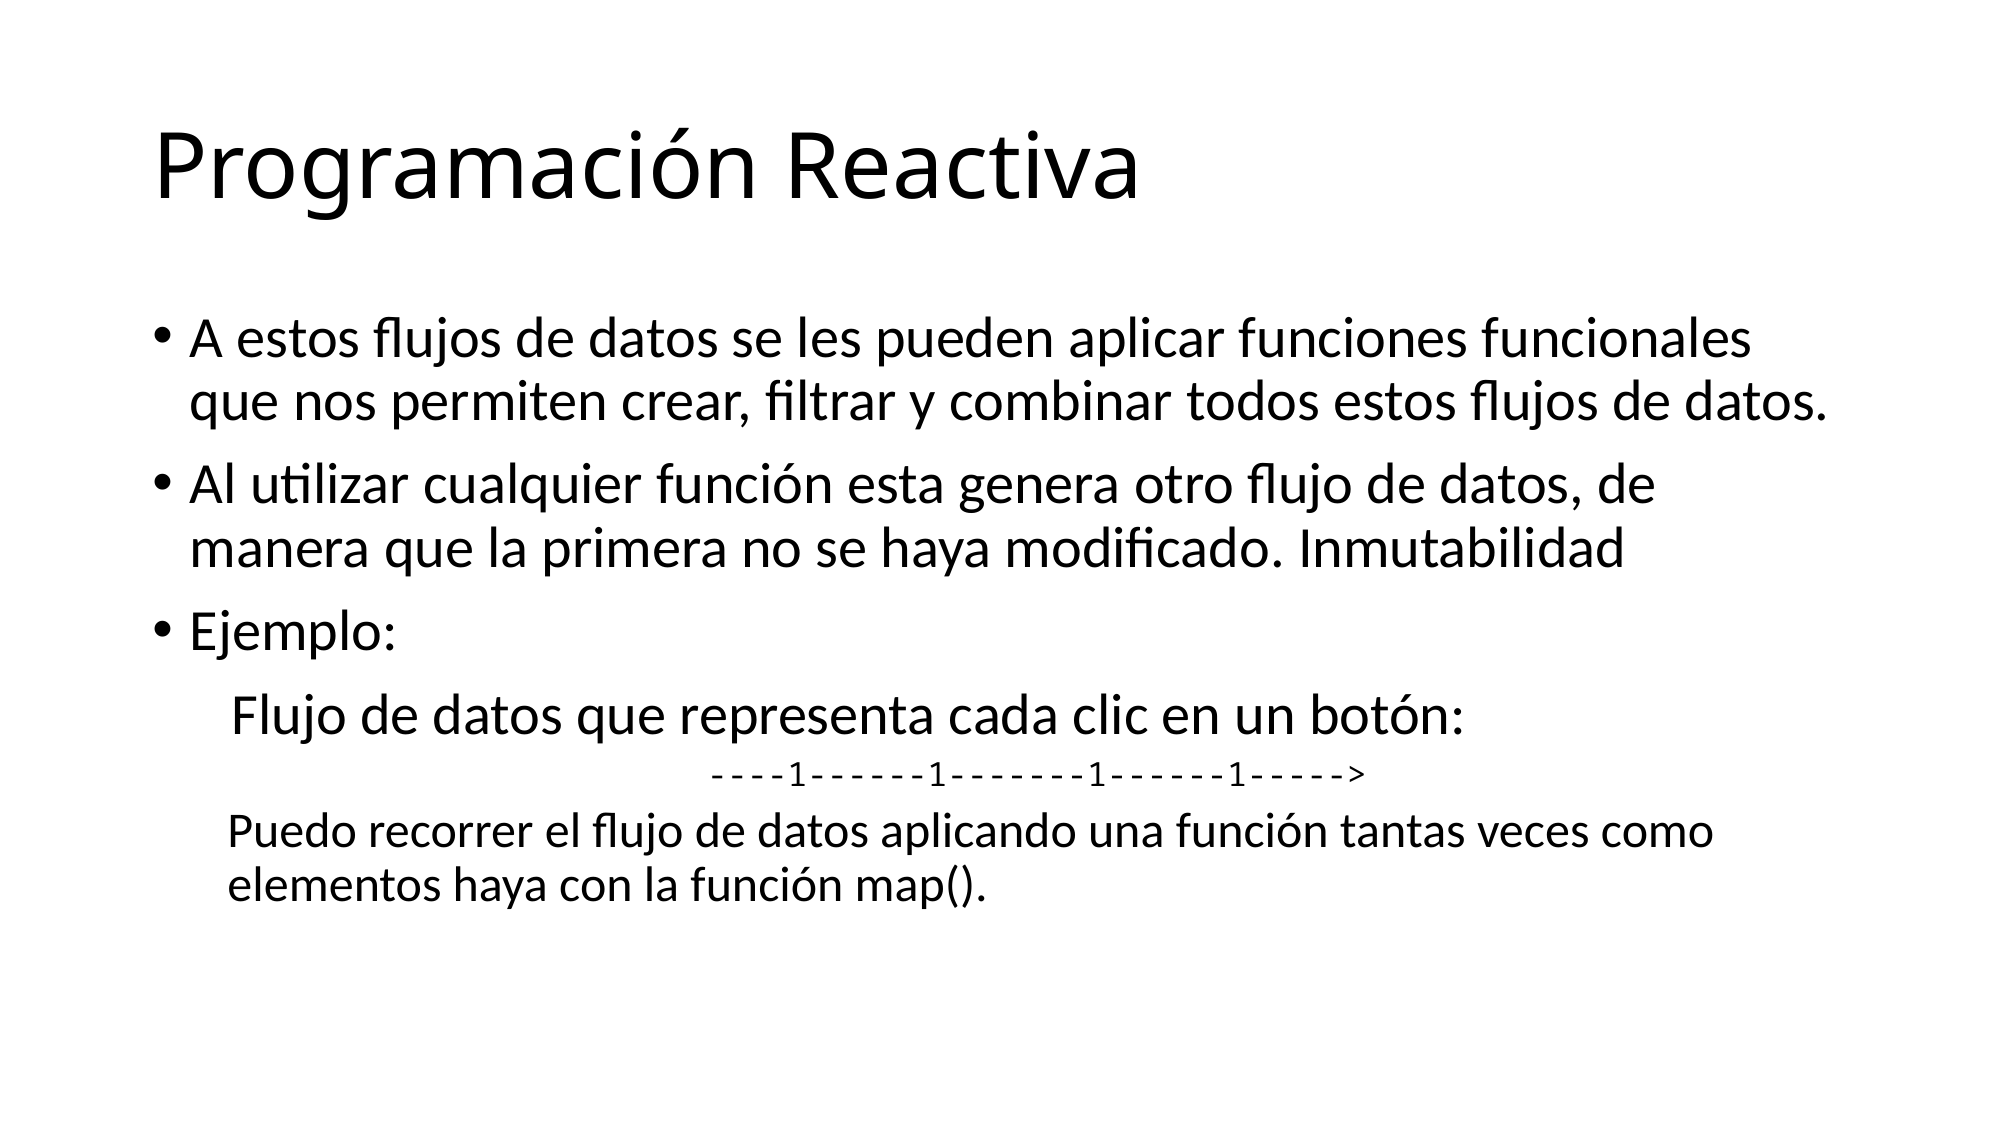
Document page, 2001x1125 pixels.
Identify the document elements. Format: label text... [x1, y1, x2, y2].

title Programación Reactiva [137, 59, 1863, 278]
list A estos flujos de datos se les pueden aplicar funciones funcionales que nos permiten crear, filtrar y combinar todos estos flujos de datos. Al utilizar cualquier función esta genera otro flujo de datos, de manera que la primera no se haya modificado. Inmutabilidad Ejemplo: Flujo de datos que representa cada clic en un botón: ----1------1-------1------1-----> Puedo recorrer el flujo de datos aplicando una función tantas veces como elementos haya con la función map(). [137, 299, 1863, 1014]
